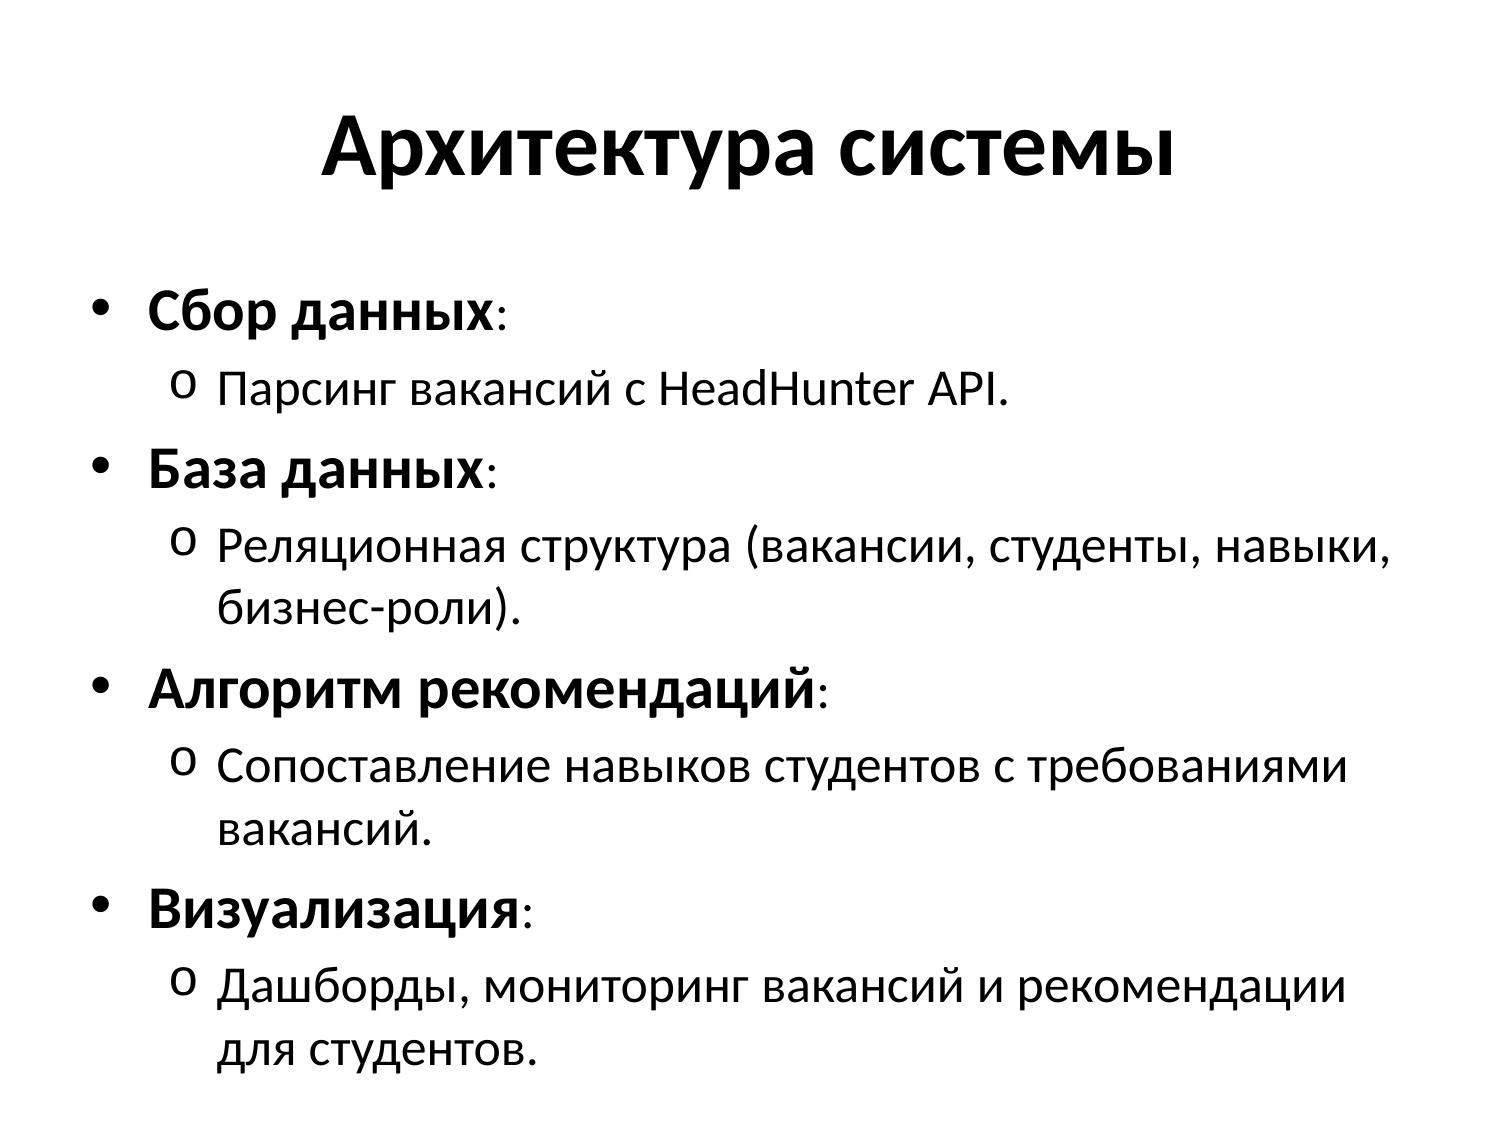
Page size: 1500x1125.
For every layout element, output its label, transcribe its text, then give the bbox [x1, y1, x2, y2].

list Сбор данных: Парсинг вакансий с HeadHunter API. База данных: Реляционная структура (вакансии, студенты, навыки, бизнес-роли). Алгоритм рекомендаций: Сопоставление навыков студентов с требованиями вакансий. Визуализация: Дашборды, мониторинг вакансий и рекомендации для студентов. [75, 262, 1425, 1094]
title Архитектура системы [75, 45, 1425, 233]
